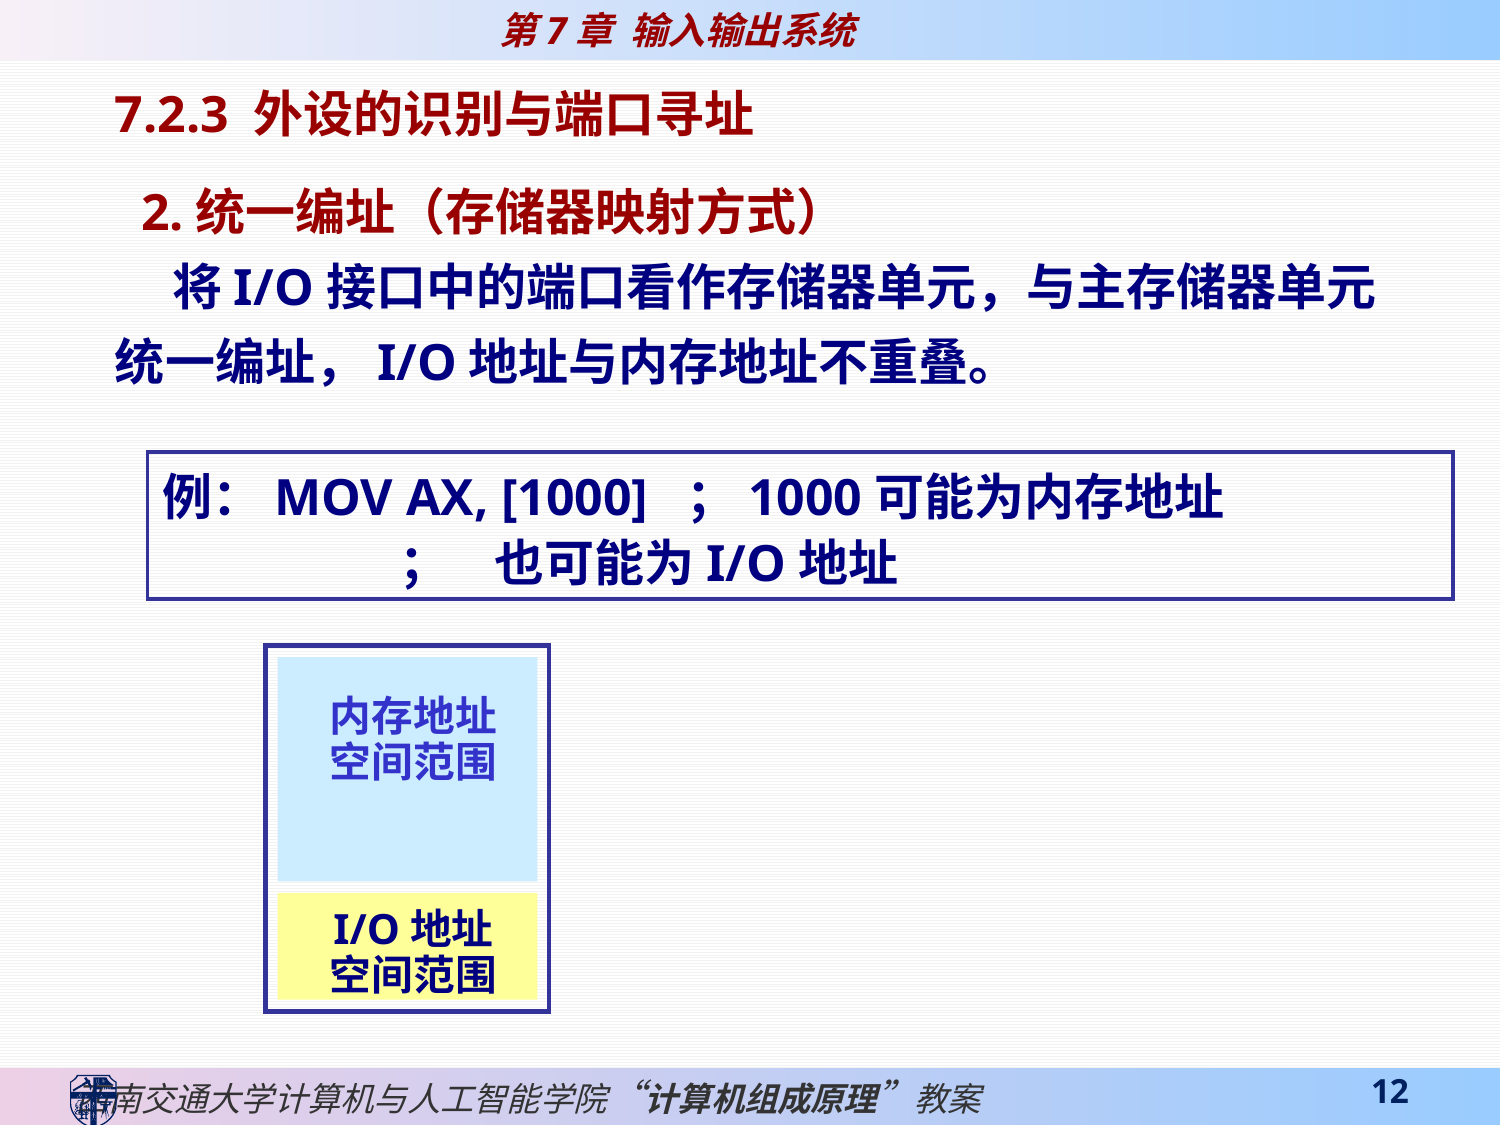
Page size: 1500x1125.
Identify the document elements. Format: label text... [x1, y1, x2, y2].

text_box 2.统一编址（存储器映射方式） 将I/O接口中的端口看作存储器单元，与主存储器单元统一编址，I/O地址与内存地址不重叠。 [100, 157, 1400, 398]
text_box 例：MOV AX, [1000] ；1000可能为内存地址 ； 也可能为I/O地址 [147, 452, 1454, 599]
text_box 7.2.3 外设的识别与端口寻址 [100, 75, 939, 142]
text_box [265, 644, 550, 1012]
